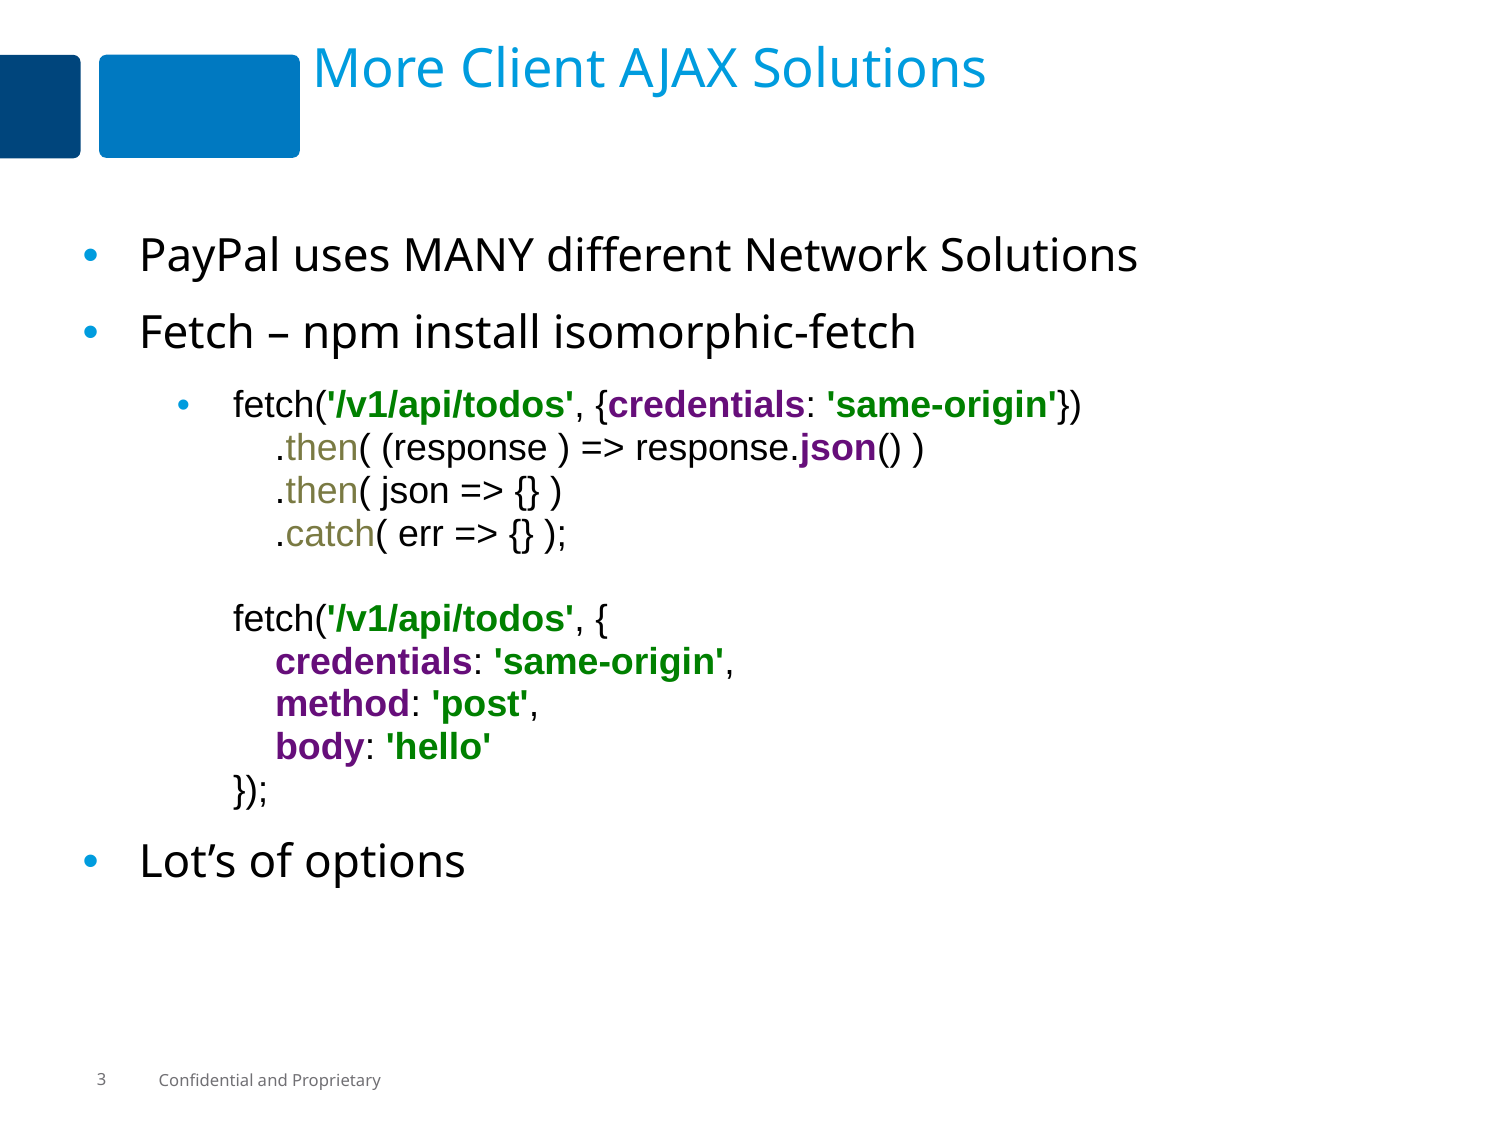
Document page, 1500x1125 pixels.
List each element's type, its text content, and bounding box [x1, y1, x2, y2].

list PayPal uses MANY different Network Solutions Fetch – npm install isomorphic-fetch fetch('/v1/api/todos', {credentials: 'same-origin'}) .then( (response ) => response.json() ) .then( json => {} ) .catch( err => {} ); fetch('/v1/api/todos', { credentials: 'same-origin', method: 'post', body: 'hello' }); Lot’s of options [82, 221, 1413, 1013]
title More Client AJAX Solutions [312, 37, 1463, 175]
